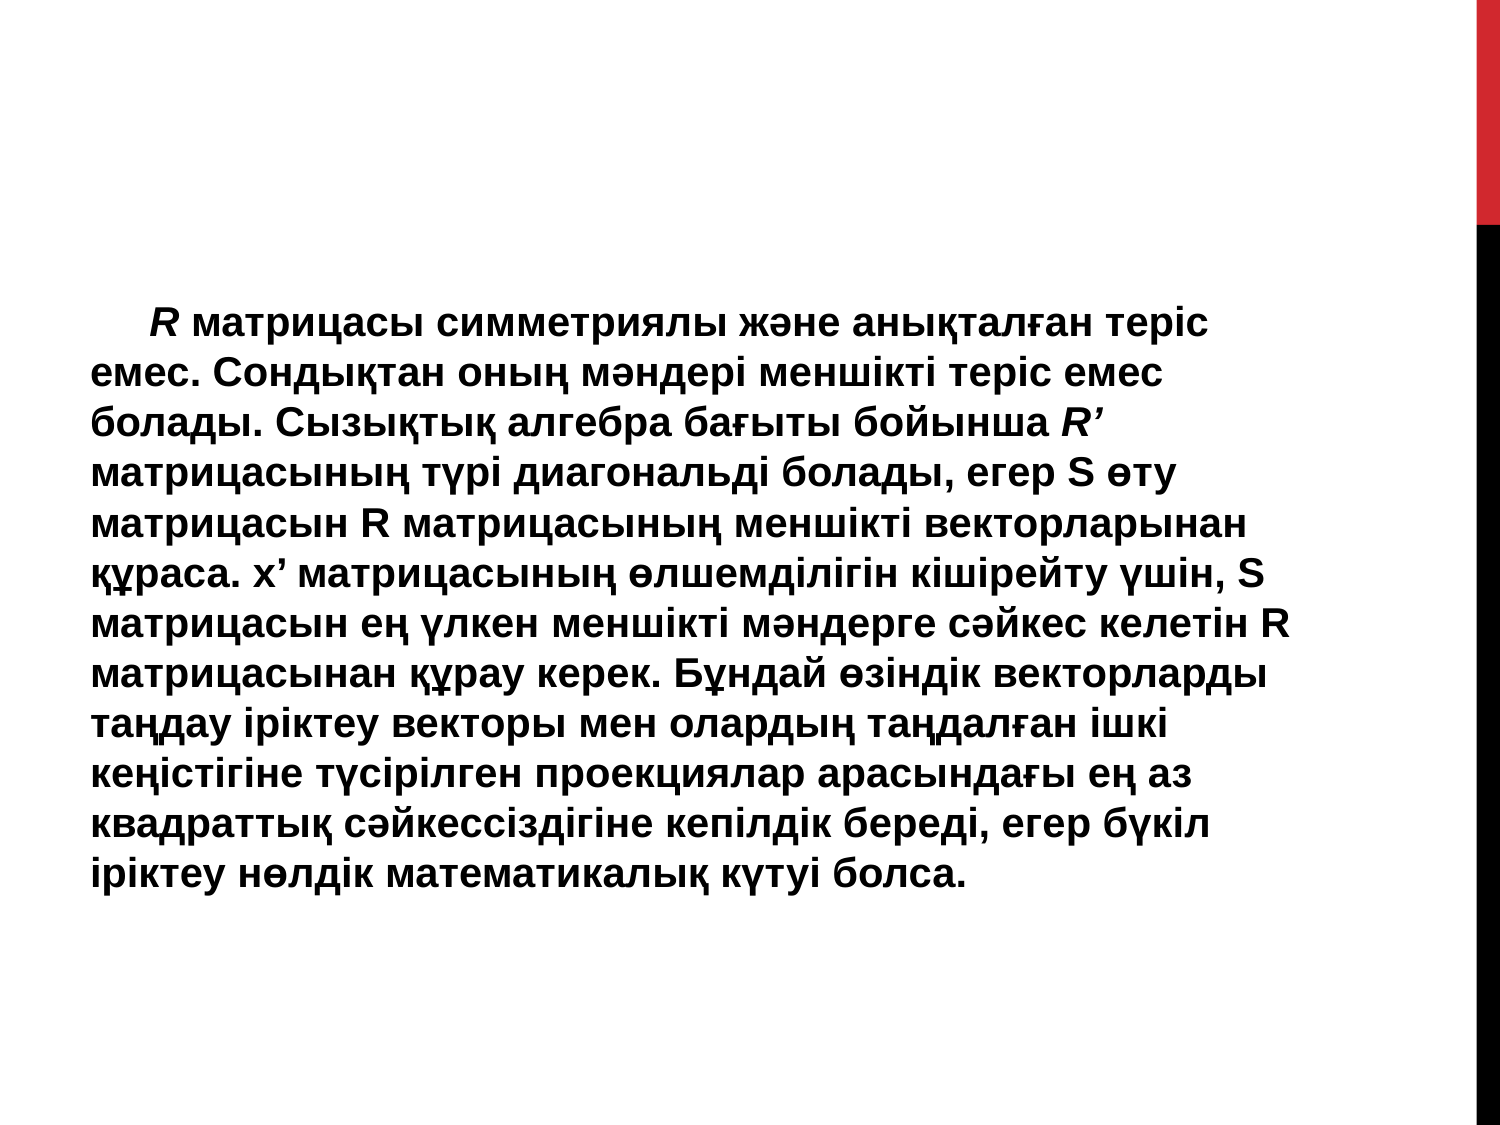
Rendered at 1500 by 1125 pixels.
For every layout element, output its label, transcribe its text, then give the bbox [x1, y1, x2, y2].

list R матрицасы симметриялы және анықталған теріс емес. Сондықтан оның мәндері меншікті теріс емес болады. Сызықтық алгебра бағыты бойынша R’ матрицасының түрі диагональді болады, егер S өту матрицасын R матрицасының меншікті векторларынан құраса. x’ матрицасының өлшемділігін кішірейту үшін, S матрицасын ең үлкен меншікті мәндерге сәйкес келетін R матрицасынан құрау керек. Бұндай өзіндік векторларды таңдау іріктеу векторы мен олардың таңдалған ішкі кеңістігіне түсірілген проекциялар арасындағы ең аз квадраттық сәйкессіздігіне кепілдік береді, егер бүкіл іріктеу нөлдік математикалық күтуі болса. [75, 287, 1325, 1005]
